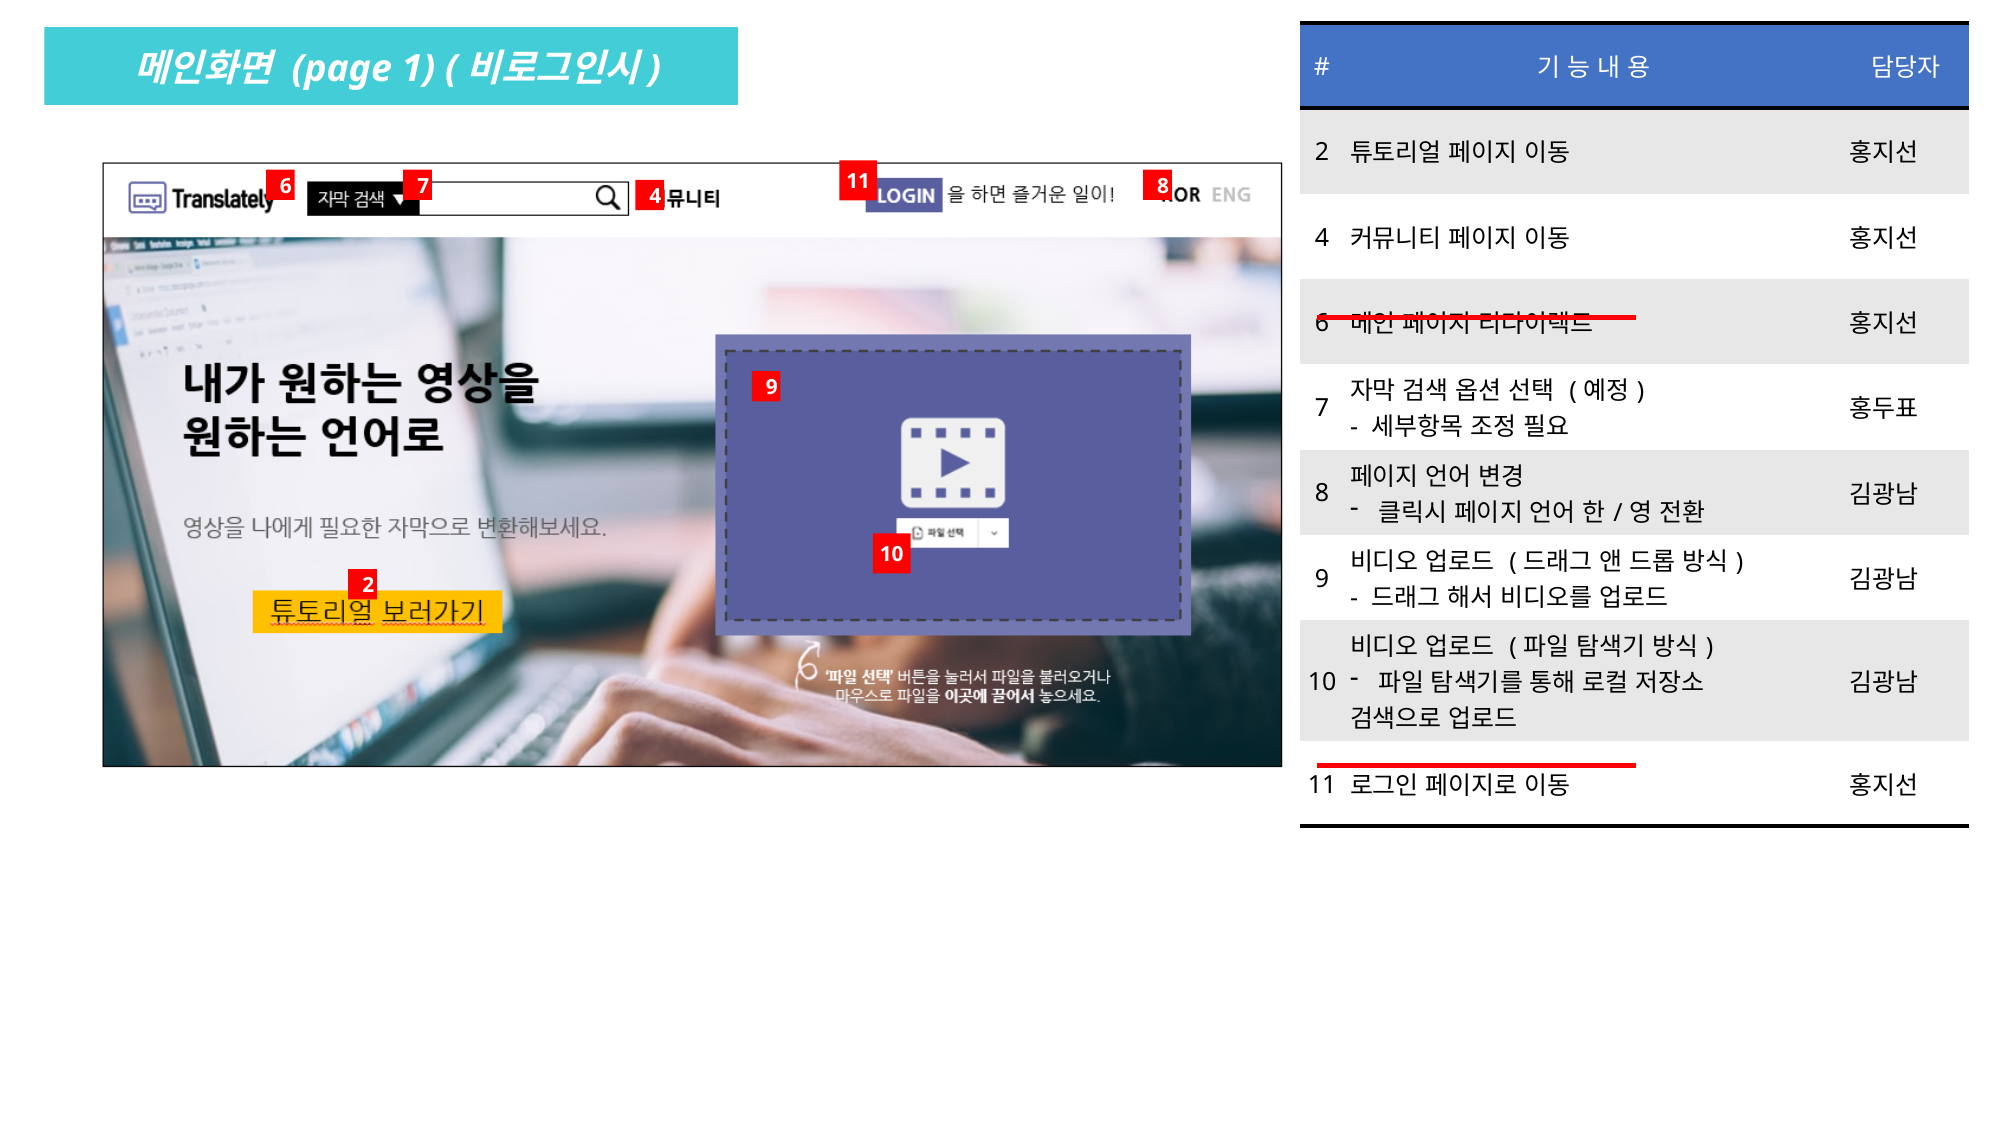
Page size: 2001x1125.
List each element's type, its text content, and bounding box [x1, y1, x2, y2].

table_cell 홍두표 [1844, 364, 1969, 450]
table_cell 커뮤니티 페이지 이동 [1344, 194, 1844, 279]
table_cell 자막 검색 옵션 선택 (예정) - 세부항목 조정 필요 [1344, 364, 1844, 450]
table_cell 김광남 [1844, 535, 1969, 620]
table_cell 6 [1300, 279, 1344, 364]
table_cell 11 [1300, 741, 1344, 824]
table_cell 8 [1300, 450, 1344, 535]
table_cell 홍지선 [1844, 110, 1969, 194]
table_cell 로그인 페이지로 이동 [1344, 741, 1844, 824]
text_box 메인화면 (page 1) (비로그인시) [43, 25, 739, 107]
table_header 기 능 내 용 [1344, 25, 1844, 106]
table_cell 2 [1300, 110, 1344, 194]
picture [92, 146, 1300, 779]
table_cell 9 [1300, 535, 1344, 620]
table_cell 튜토리얼 페이지 이동 [1344, 110, 1844, 194]
table_cell 7 [1300, 364, 1344, 450]
table_header 담당자 [1844, 25, 1969, 106]
table_cell 10 [1300, 620, 1344, 741]
table_cell 김광남 [1844, 620, 1969, 741]
table_cell 홍지선 [1844, 194, 1969, 279]
table_cell 홍지선 [1844, 279, 1969, 364]
table_cell 페이지 언어 변경 클릭시 페이지 언어 한/영 전환 [1344, 450, 1844, 535]
table_cell 4 [1300, 194, 1344, 279]
table_header # [1300, 25, 1344, 106]
table_cell 김광남 [1844, 450, 1969, 535]
table_cell 메인 페이지 리다이렉트 [1344, 279, 1844, 364]
table_cell 비디오 업로드 (드래그 앤 드롭 방식) - 드래그 해서 비디오를 업로드 [1344, 535, 1844, 620]
table_cell 홍지선 [1844, 741, 1969, 824]
table_cell 비디오 업로드 (파일 탐색기 방식) 파일 탐색기를 통해 로컬 저장소 검색으로 업로드 [1344, 620, 1844, 741]
